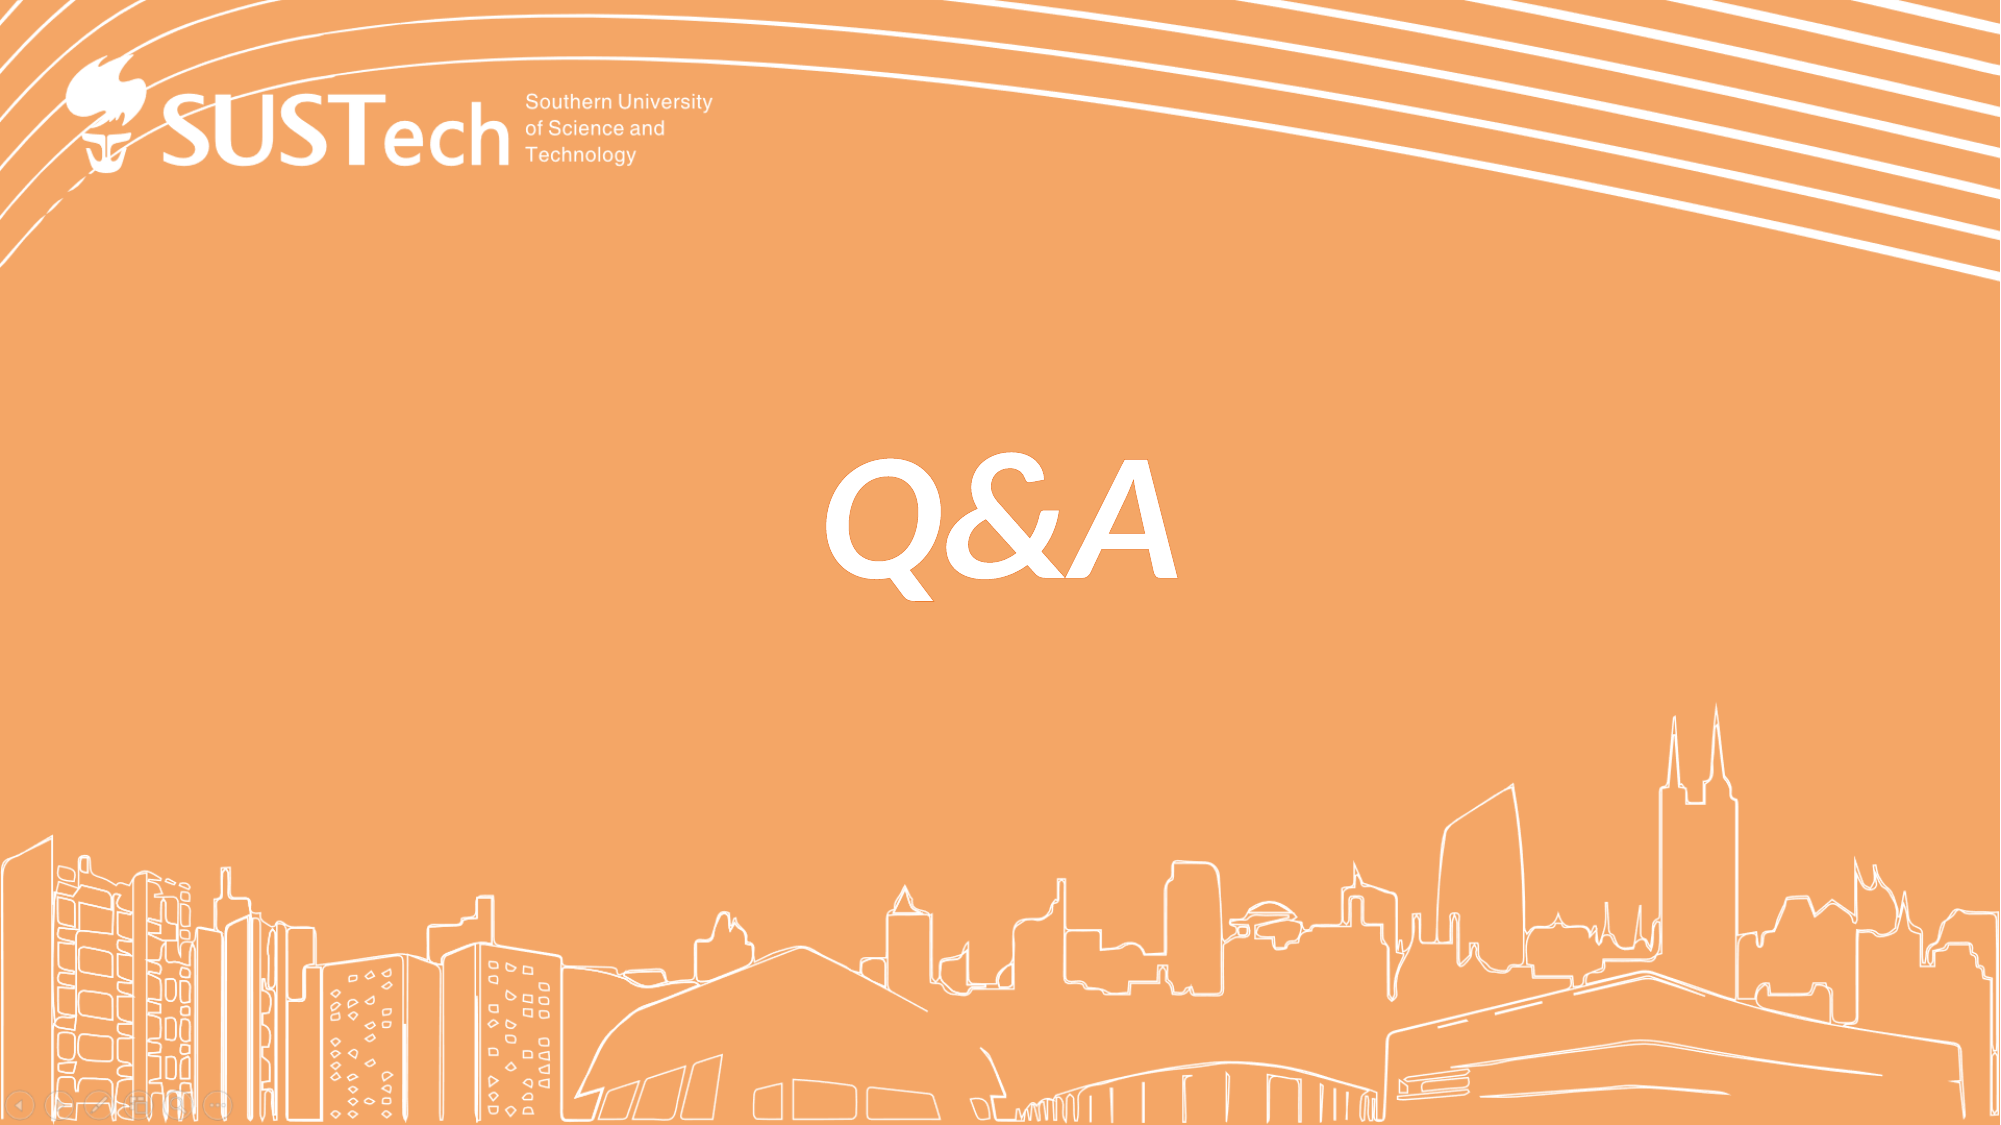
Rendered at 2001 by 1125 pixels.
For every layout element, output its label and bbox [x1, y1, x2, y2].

list [0, 0, 2000, 1125]
